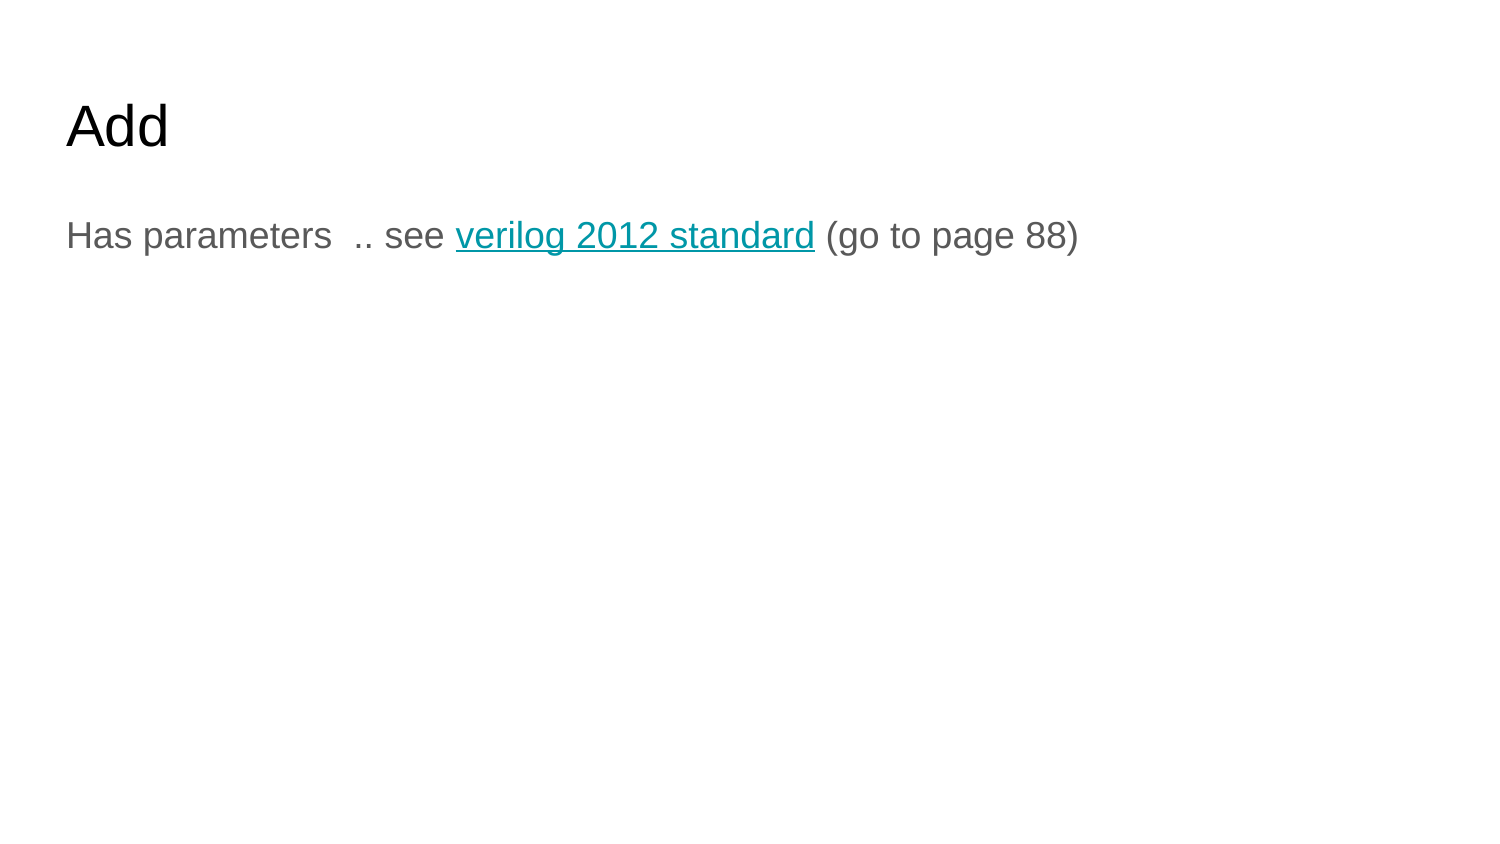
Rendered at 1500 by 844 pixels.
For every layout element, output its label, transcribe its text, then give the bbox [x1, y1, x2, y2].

title Add [51, 72, 1449, 167]
list Has parameters .. see verilog 2012 standard (go to page 88) [51, 189, 1449, 750]
